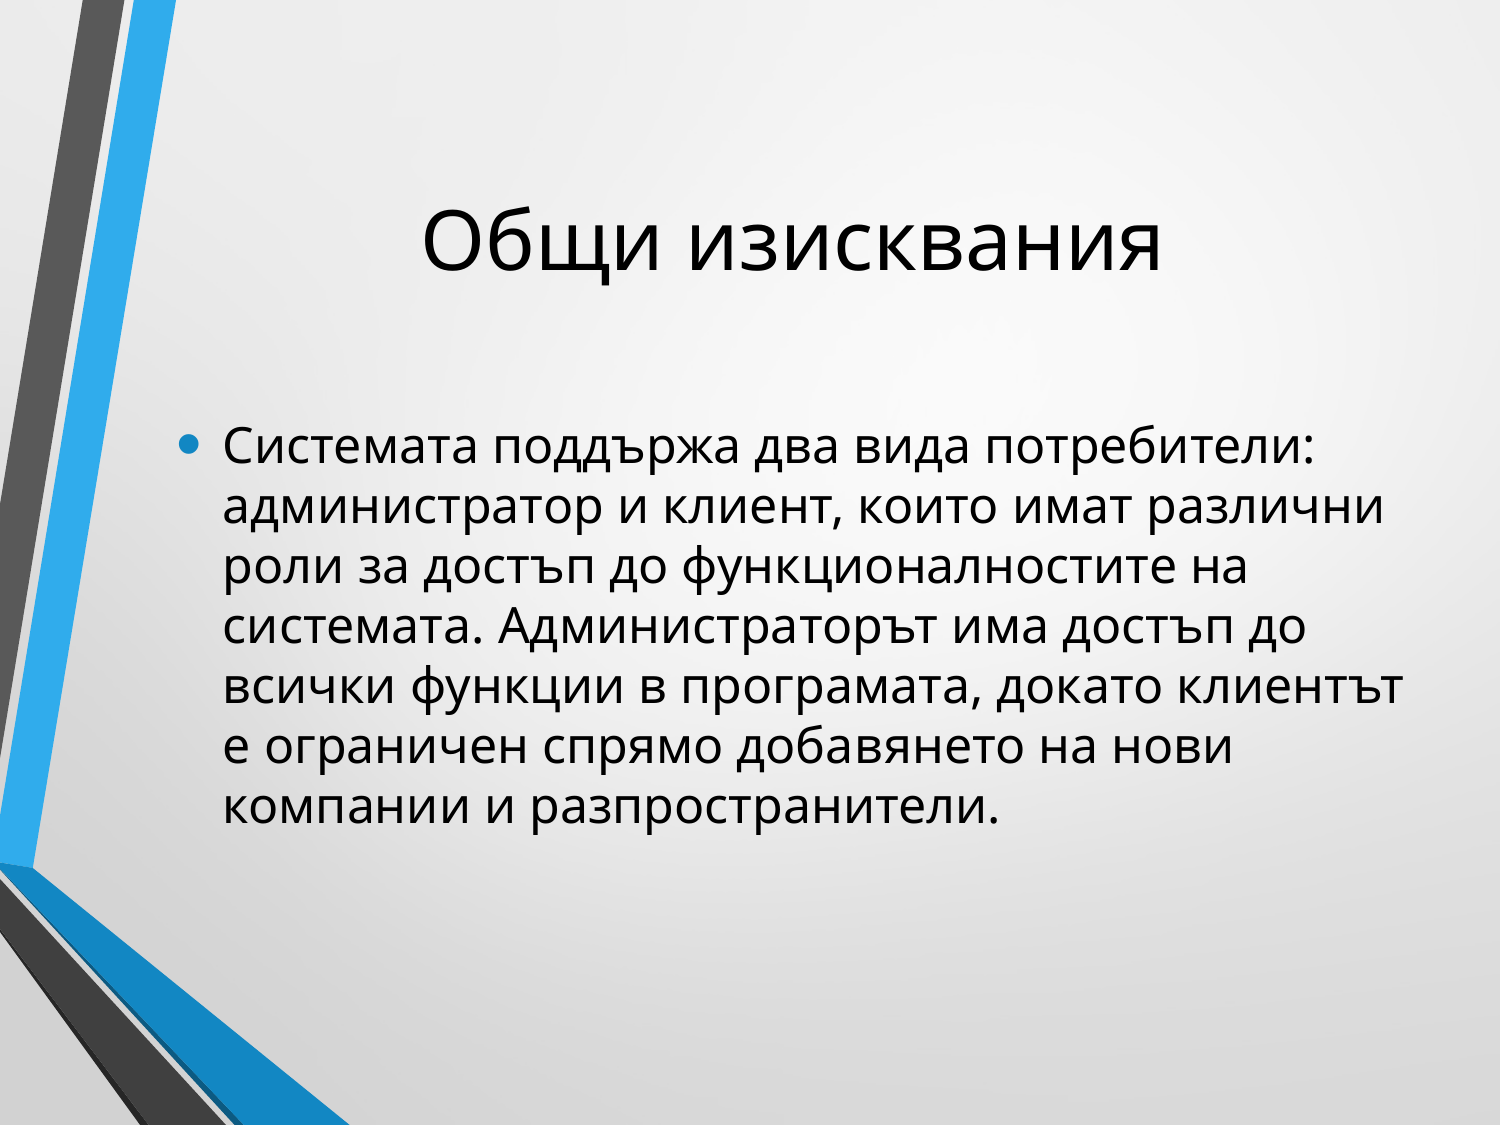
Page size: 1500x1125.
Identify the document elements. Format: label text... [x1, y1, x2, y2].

list Системата поддържа два вида потребители: администратор и клиент, които имат различни роли за достъп до функционалностите на системата. Администраторът има достъп до всички функции в програмата, докато клиентът е ограничен спрямо добавянето на нови компании и разпространители. [161, 350, 1425, 897]
title Общи изисквания [161, 75, 1425, 350]
